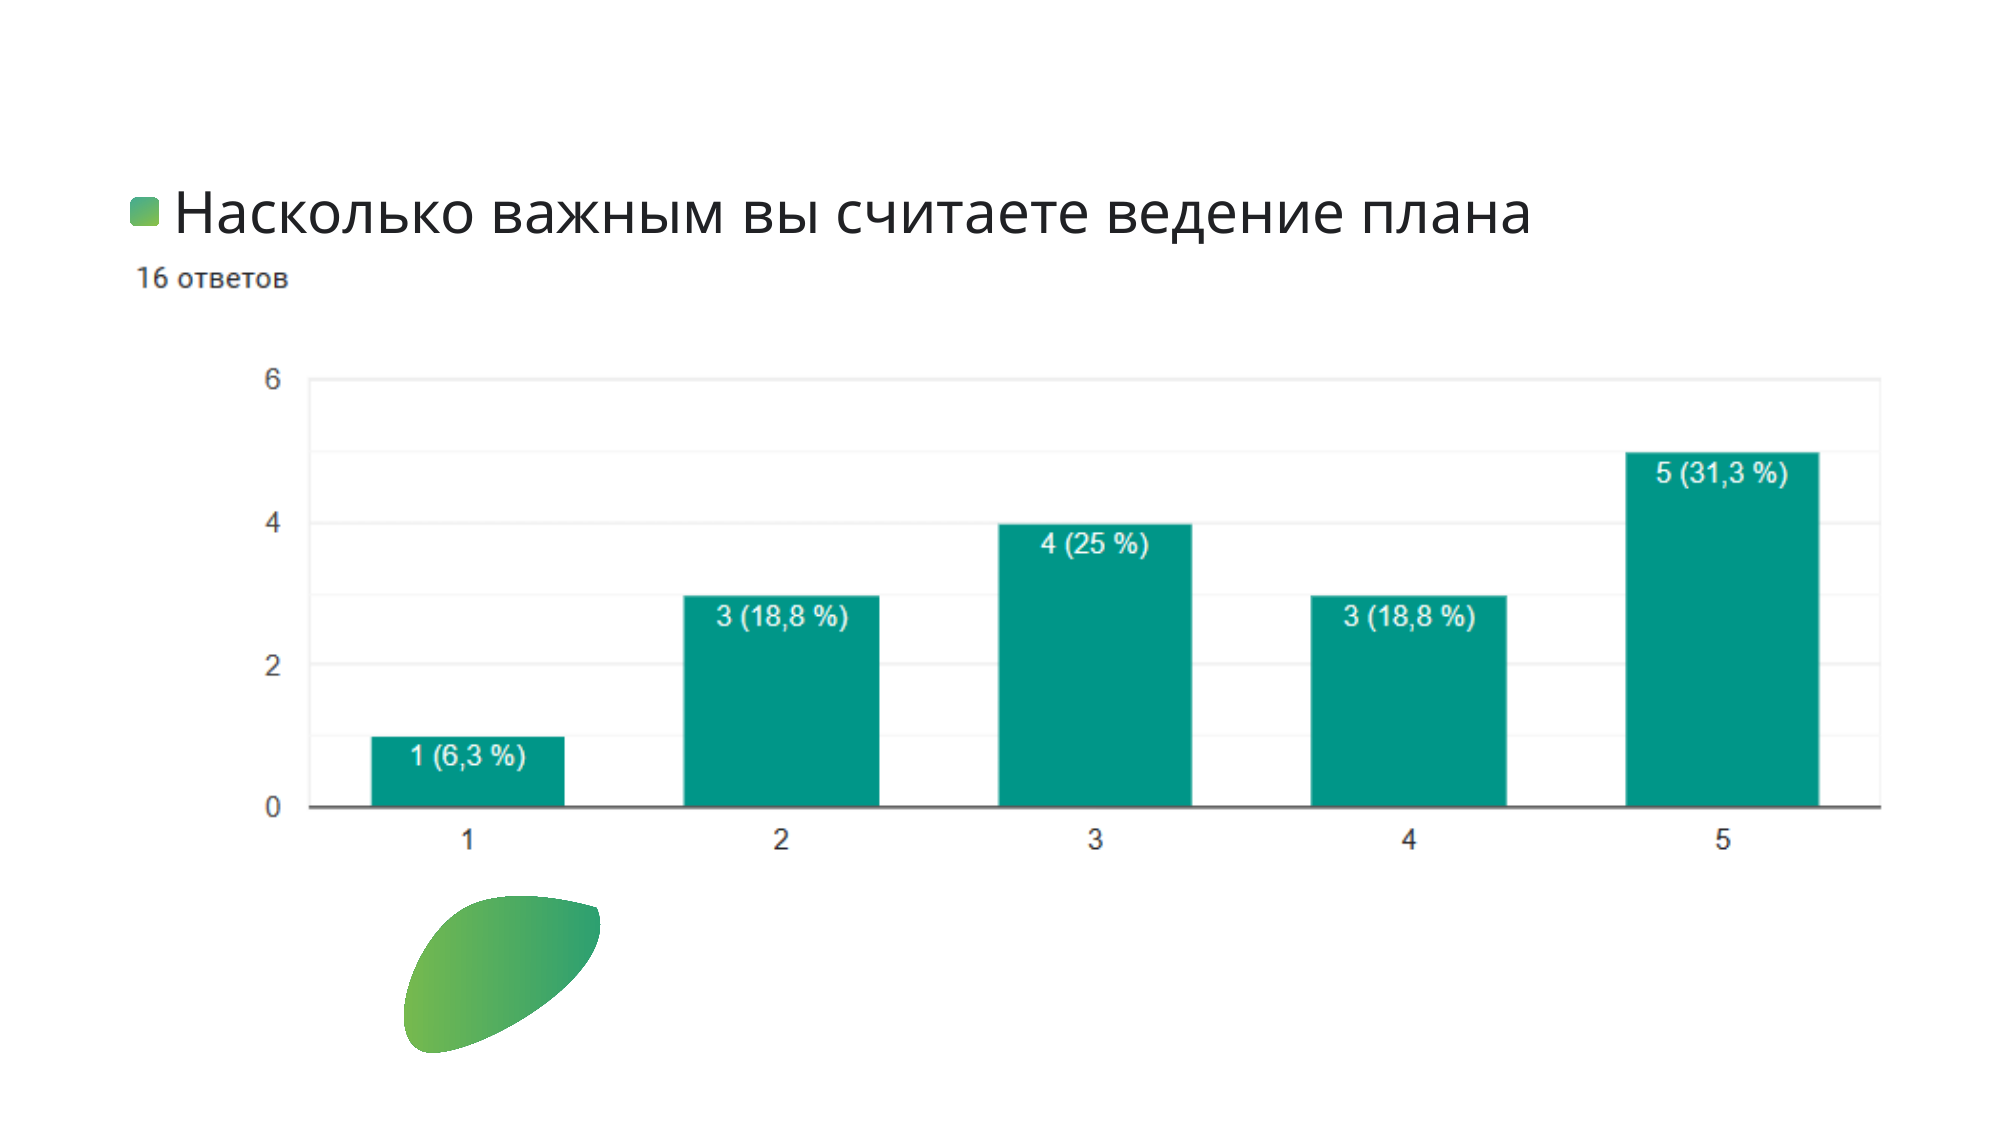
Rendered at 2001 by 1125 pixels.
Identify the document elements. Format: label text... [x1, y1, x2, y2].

text_box [404, 896, 601, 1053]
picture [130, 254, 1893, 869]
text_box Насколько важным вы считаете ведение плана тренировок? [158, 168, 1889, 254]
text_box [129, 196, 158, 227]
